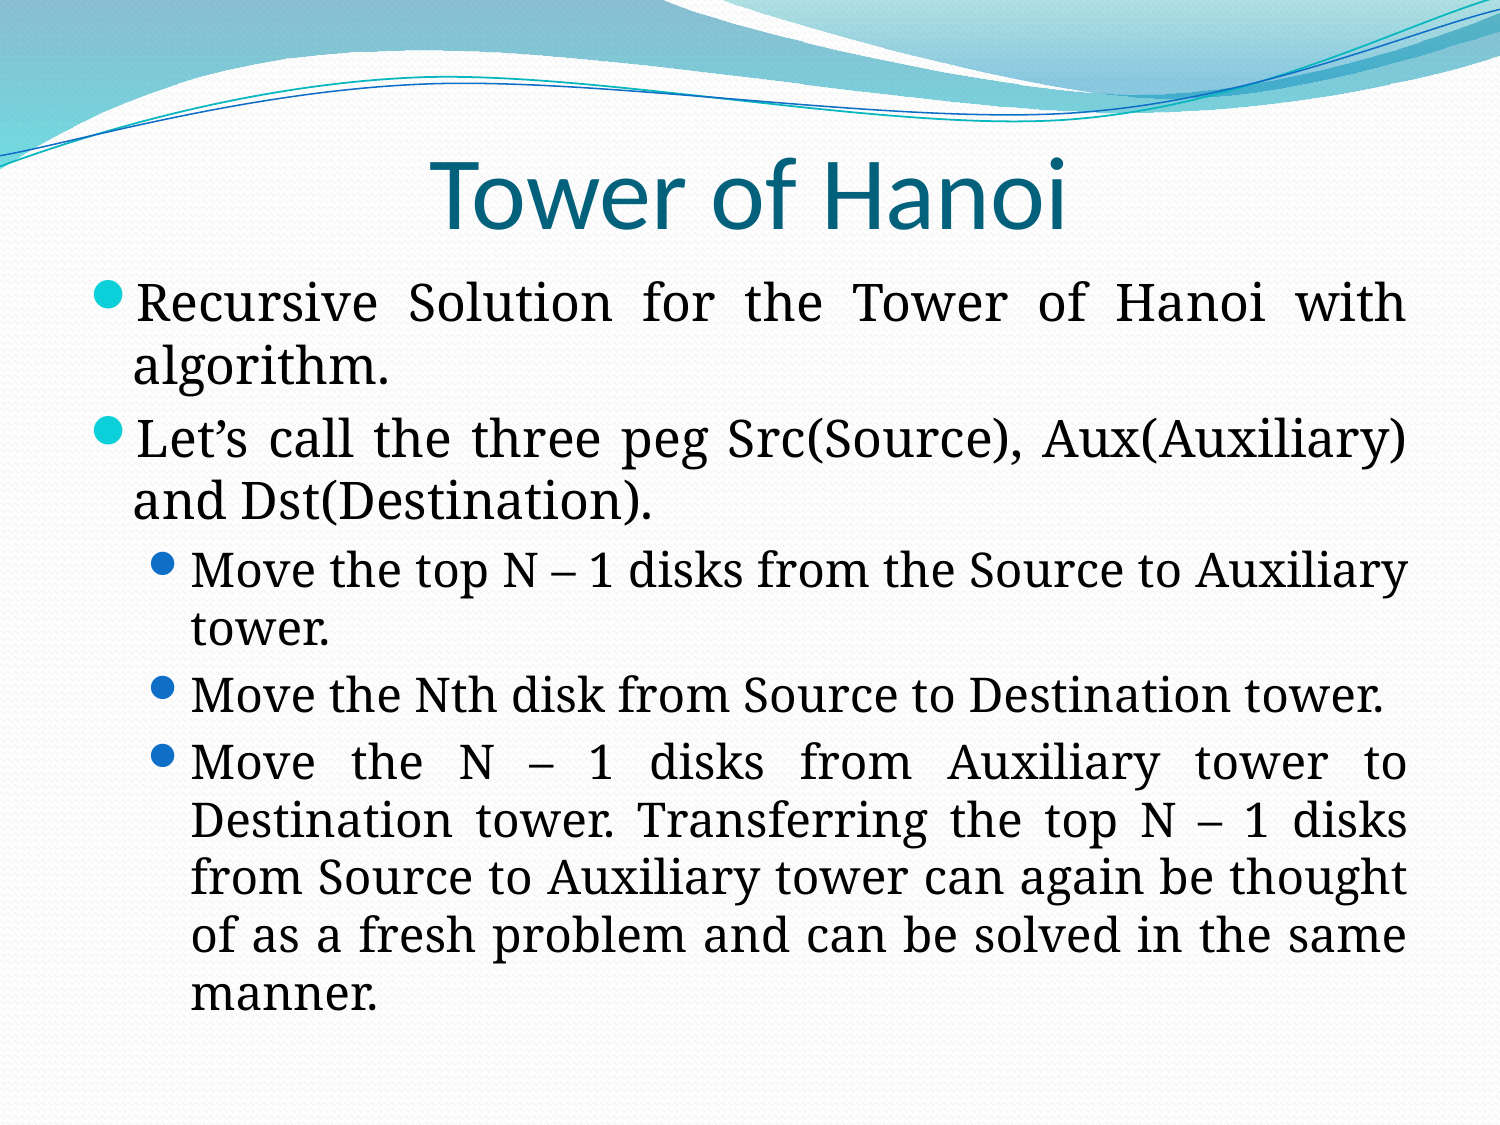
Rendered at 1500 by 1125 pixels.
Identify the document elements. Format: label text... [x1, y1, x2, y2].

title Tower of Hanoi [75, 62, 1425, 250]
list Recursive Solution for the Tower of Hanoi with algorithm. Let’s call the three peg Src(Source), Aux(Auxiliary) and Dst(Destination). Move the top N – 1 disks from the Source to Auxiliary tower. Move the Nth disk from Source to Destination tower. Move the N – 1 disks from Auxiliary tower to Destination tower. Transferring the top N – 1 disks from Source to Auxiliary tower can again be thought of as a fresh problem and can be solved in the same manner. [75, 262, 1425, 1038]
